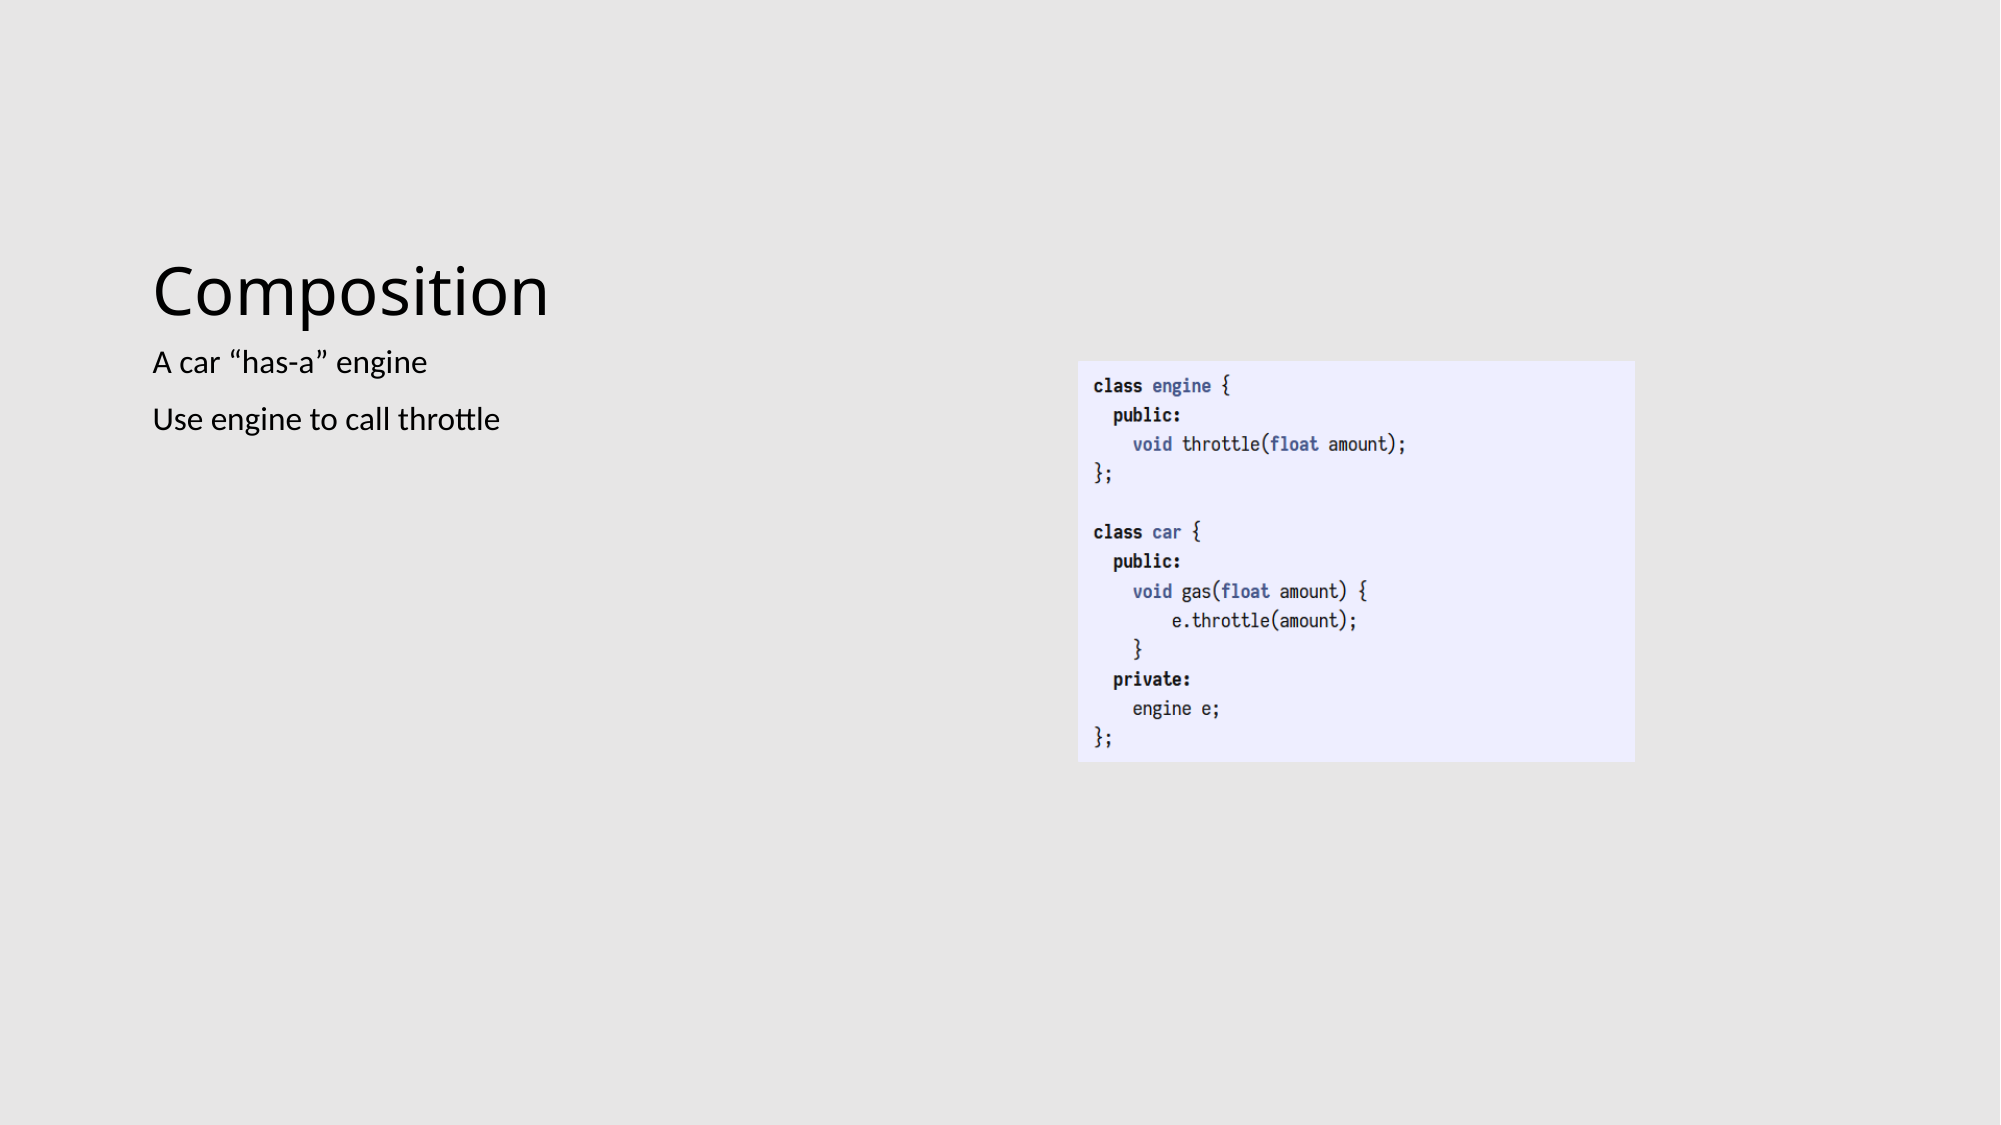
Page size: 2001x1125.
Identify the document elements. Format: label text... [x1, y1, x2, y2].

title Composition [137, 75, 783, 337]
list A car “has-a” engine Use engine to call throttle [137, 337, 783, 963]
picture [1078, 361, 1635, 762]
